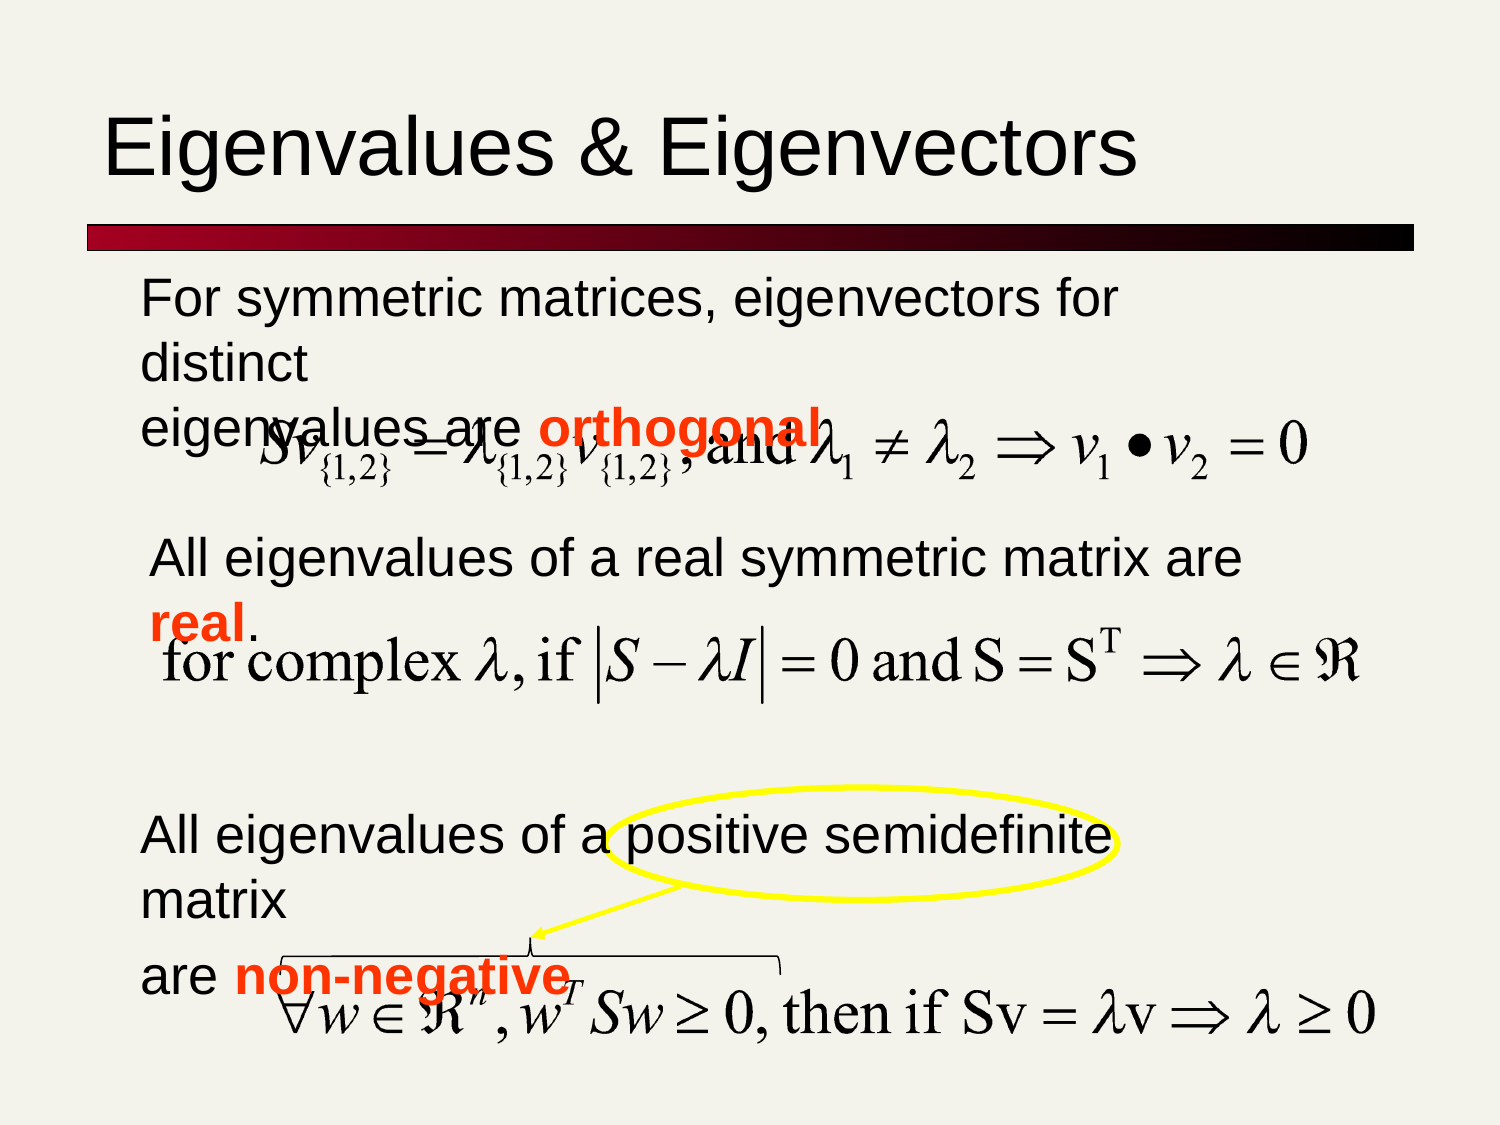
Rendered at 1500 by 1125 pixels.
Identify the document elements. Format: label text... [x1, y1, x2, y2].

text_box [59, 514, 1386, 717]
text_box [124, 254, 1320, 500]
title Eigenvalues & Eigenvectors [87, 99, 1500, 200]
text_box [125, 787, 1388, 1059]
